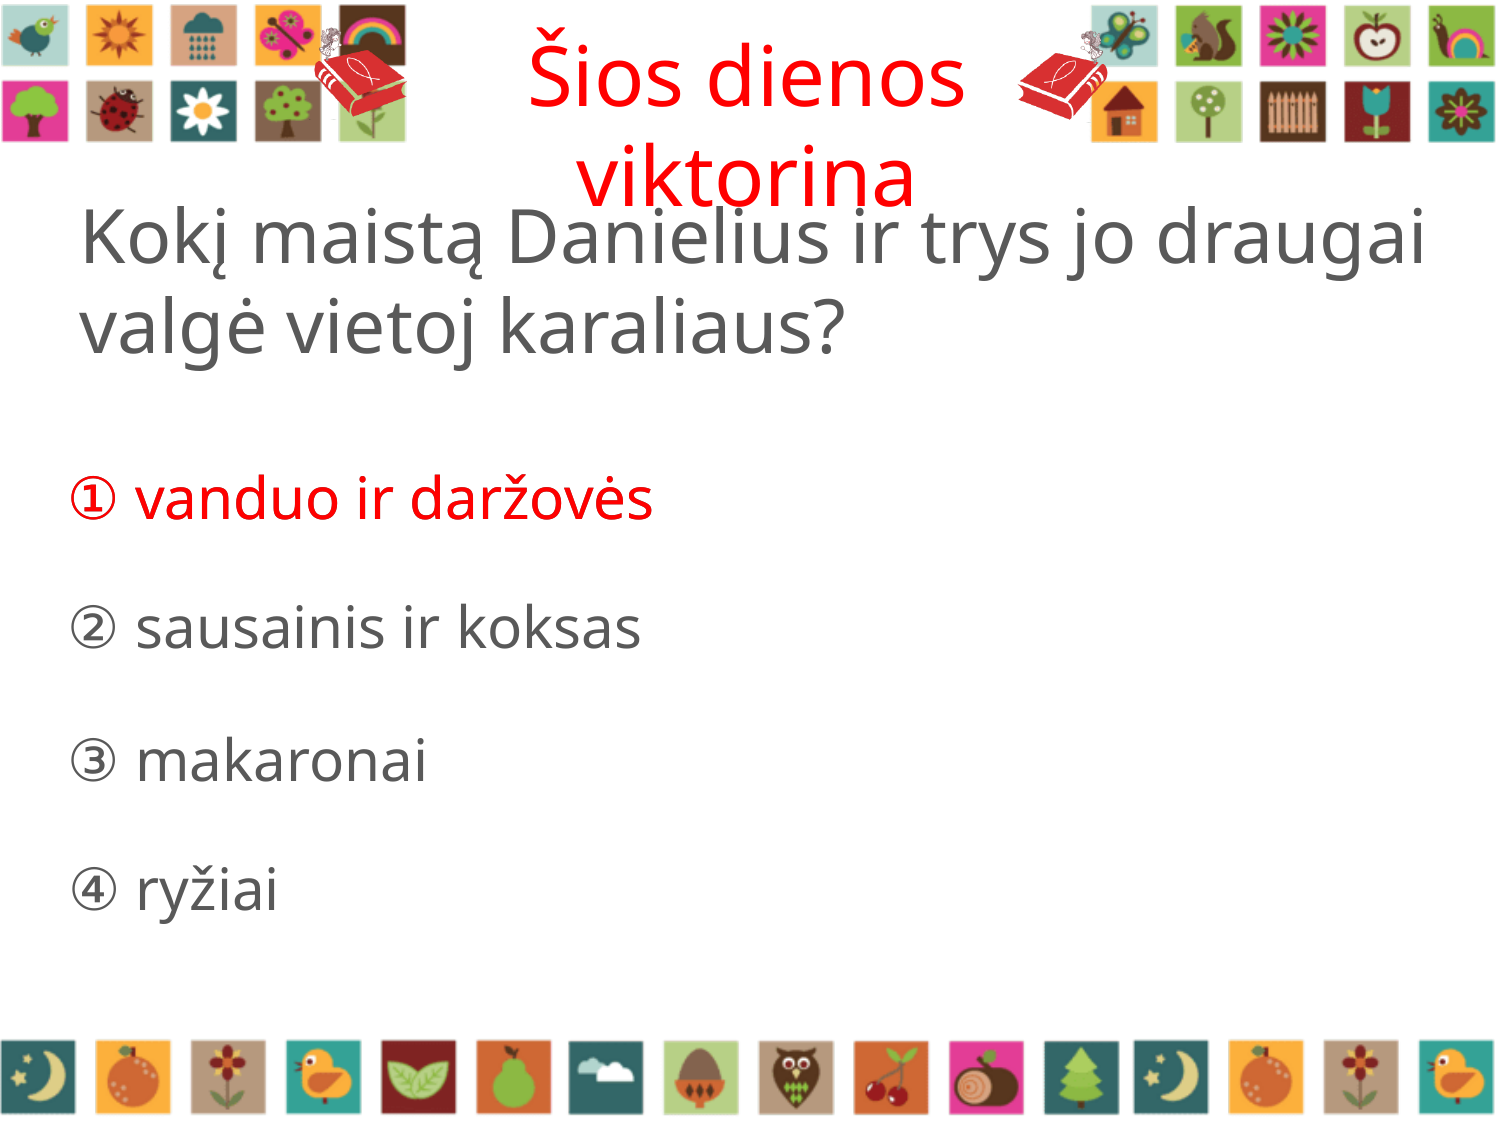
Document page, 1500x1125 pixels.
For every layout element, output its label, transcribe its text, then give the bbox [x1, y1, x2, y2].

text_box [0, 1028, 1500, 1118]
picture [986, 3, 1500, 150]
text_box Kokį maistą Danielius ir trys jo draugai valgė vietoj karaliaus? [64, 181, 1447, 377]
text_box Šios dienos viktorina [414, 16, 1080, 181]
text_box ① vanduo ir daržovės [52, 454, 1483, 539]
text_box ② sausainis ir koksas [53, 582, 1436, 668]
picture [0, 3, 439, 150]
text_box ③ makaronai [53, 716, 1483, 801]
text_box ④ ryžiai [53, 844, 1483, 930]
